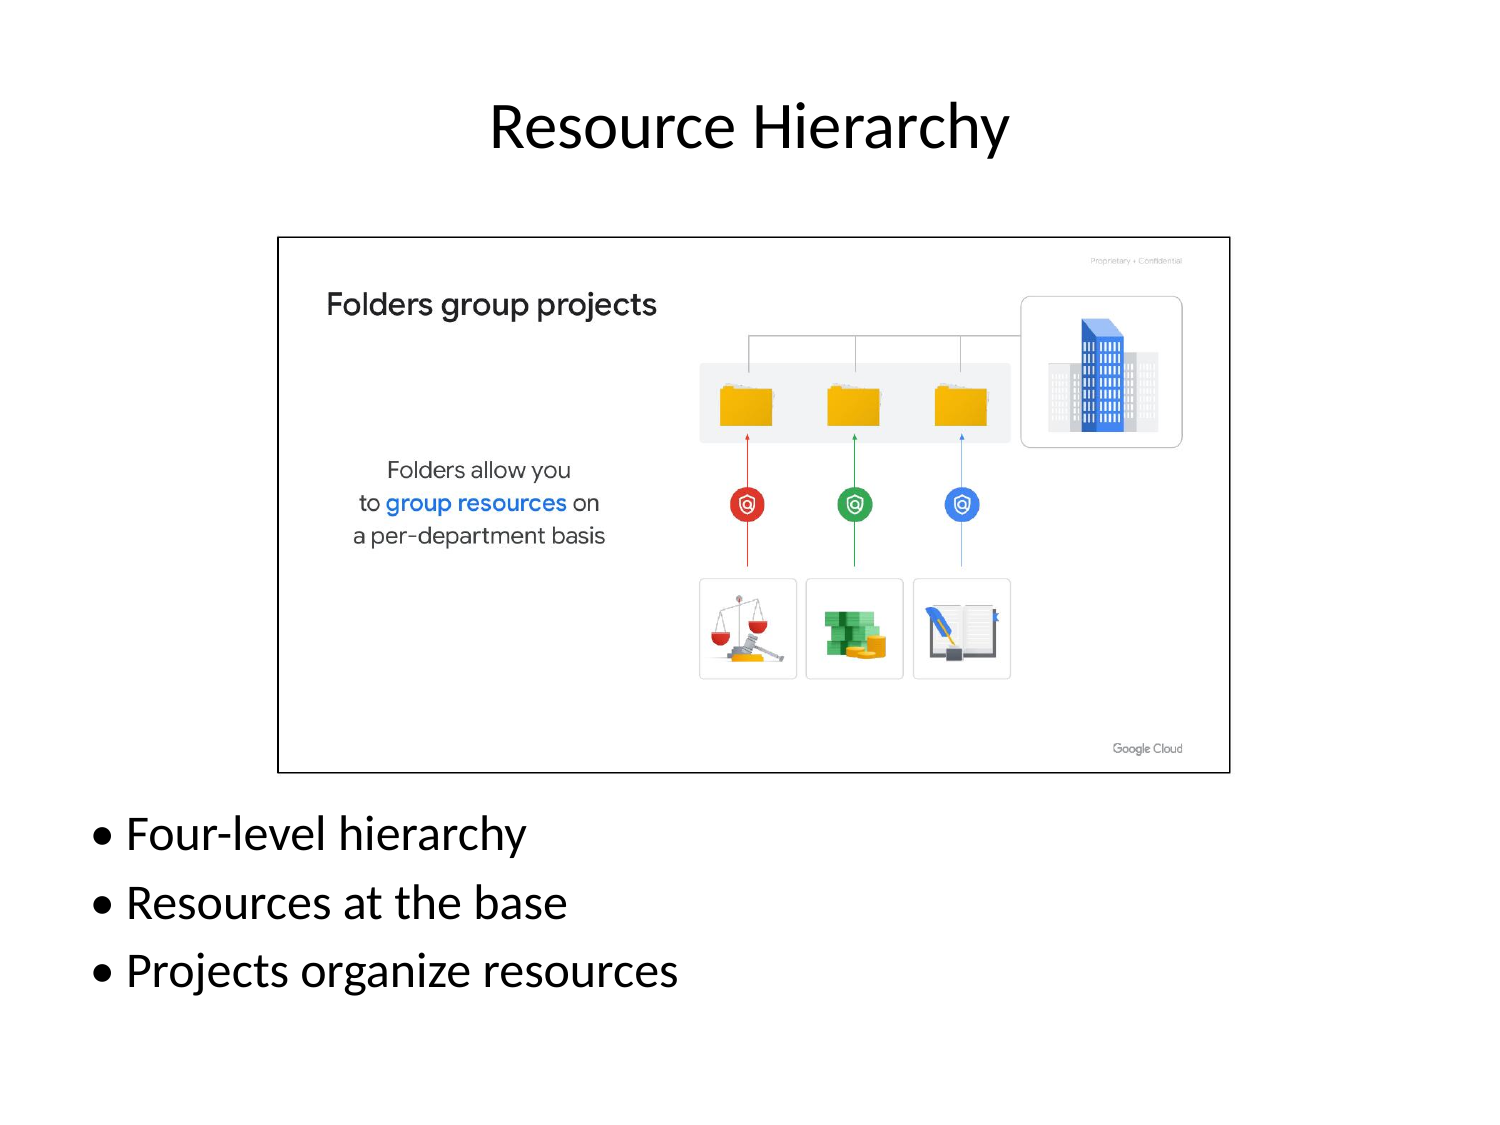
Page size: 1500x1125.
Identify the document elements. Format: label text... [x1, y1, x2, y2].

picture [247, 194, 1253, 794]
text_box Resource Hierarchy [474, 74, 1026, 170]
text_box • Four-level hierarchy • Resources at the base • Projects organize resources [74, 793, 1425, 1005]
